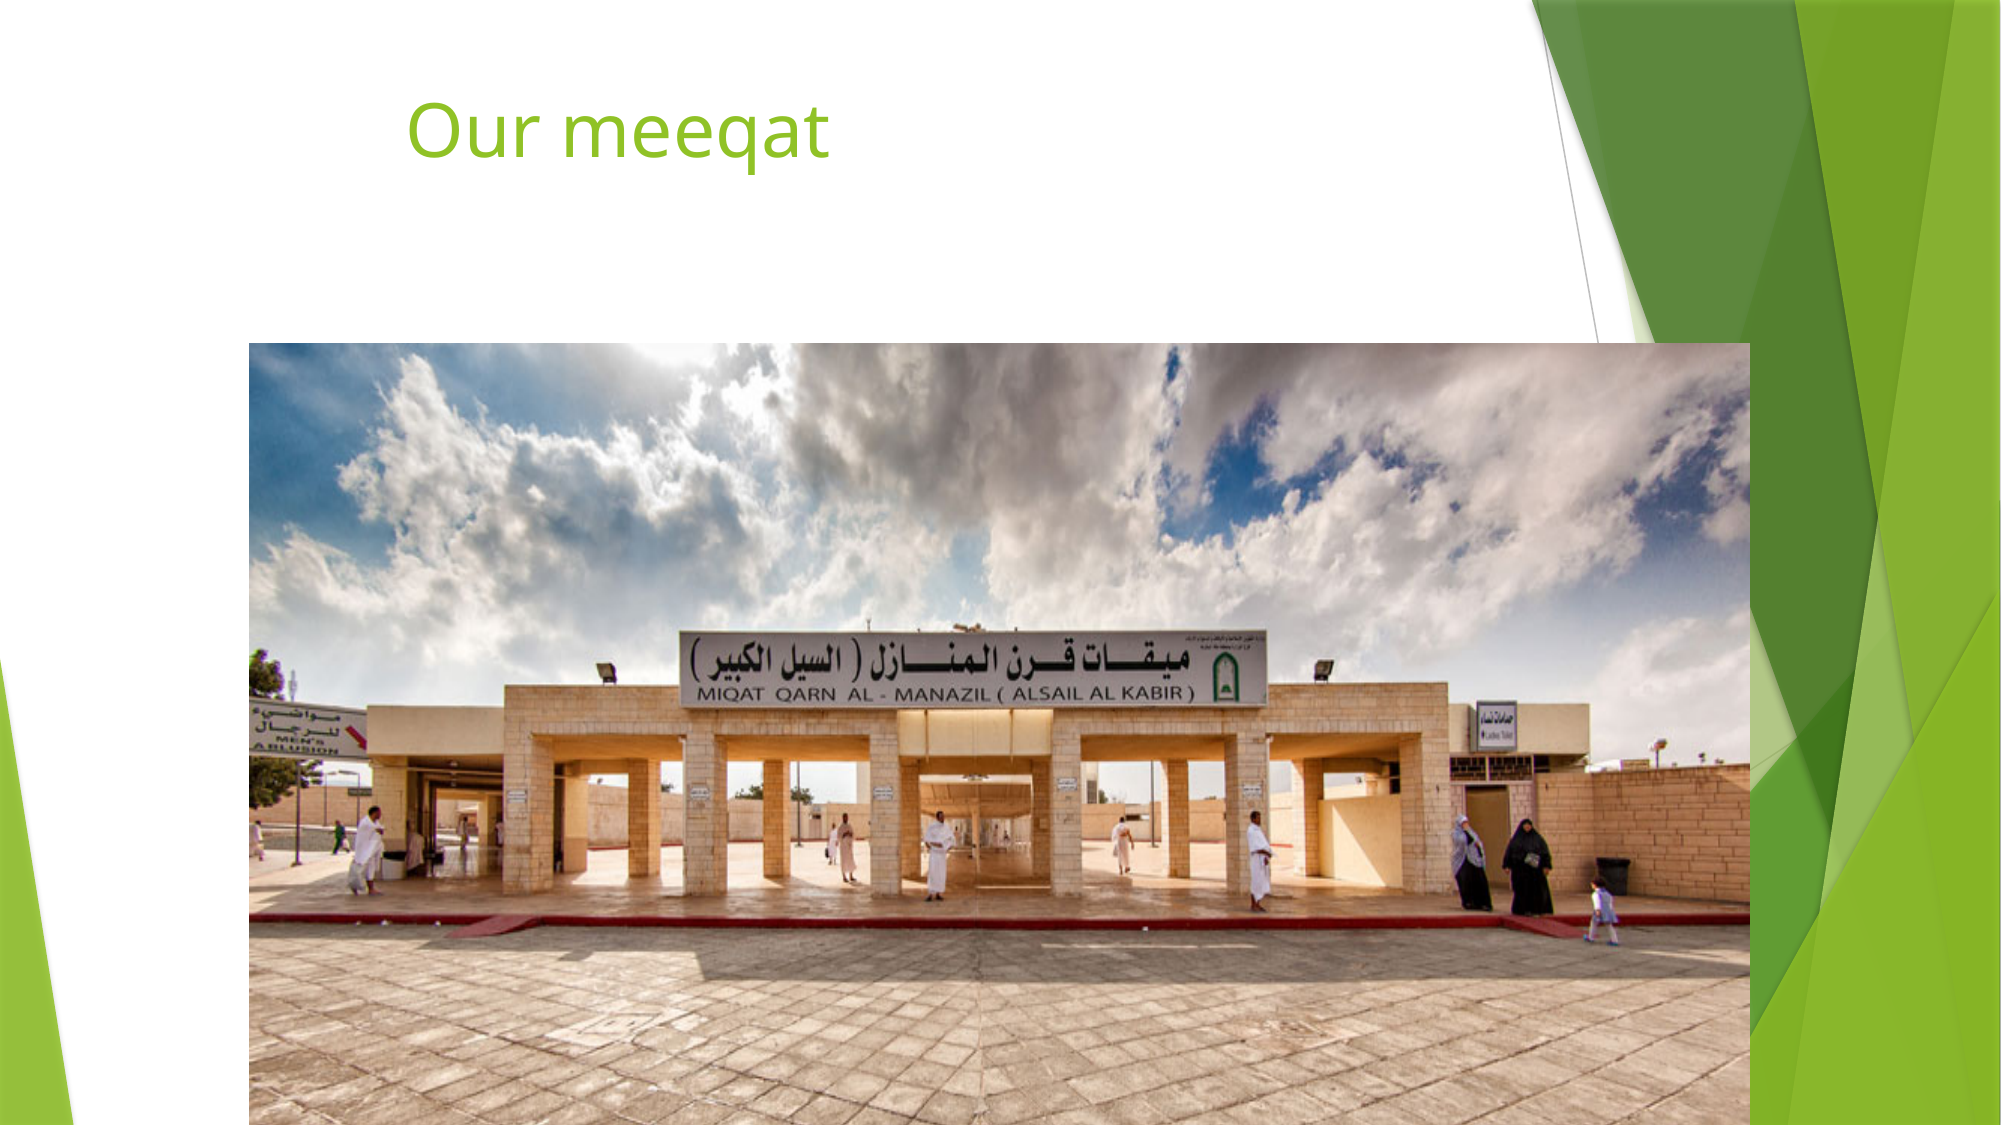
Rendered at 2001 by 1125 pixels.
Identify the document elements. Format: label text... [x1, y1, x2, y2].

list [249, 343, 1751, 1125]
title Our meeqat [390, 75, 1610, 318]
